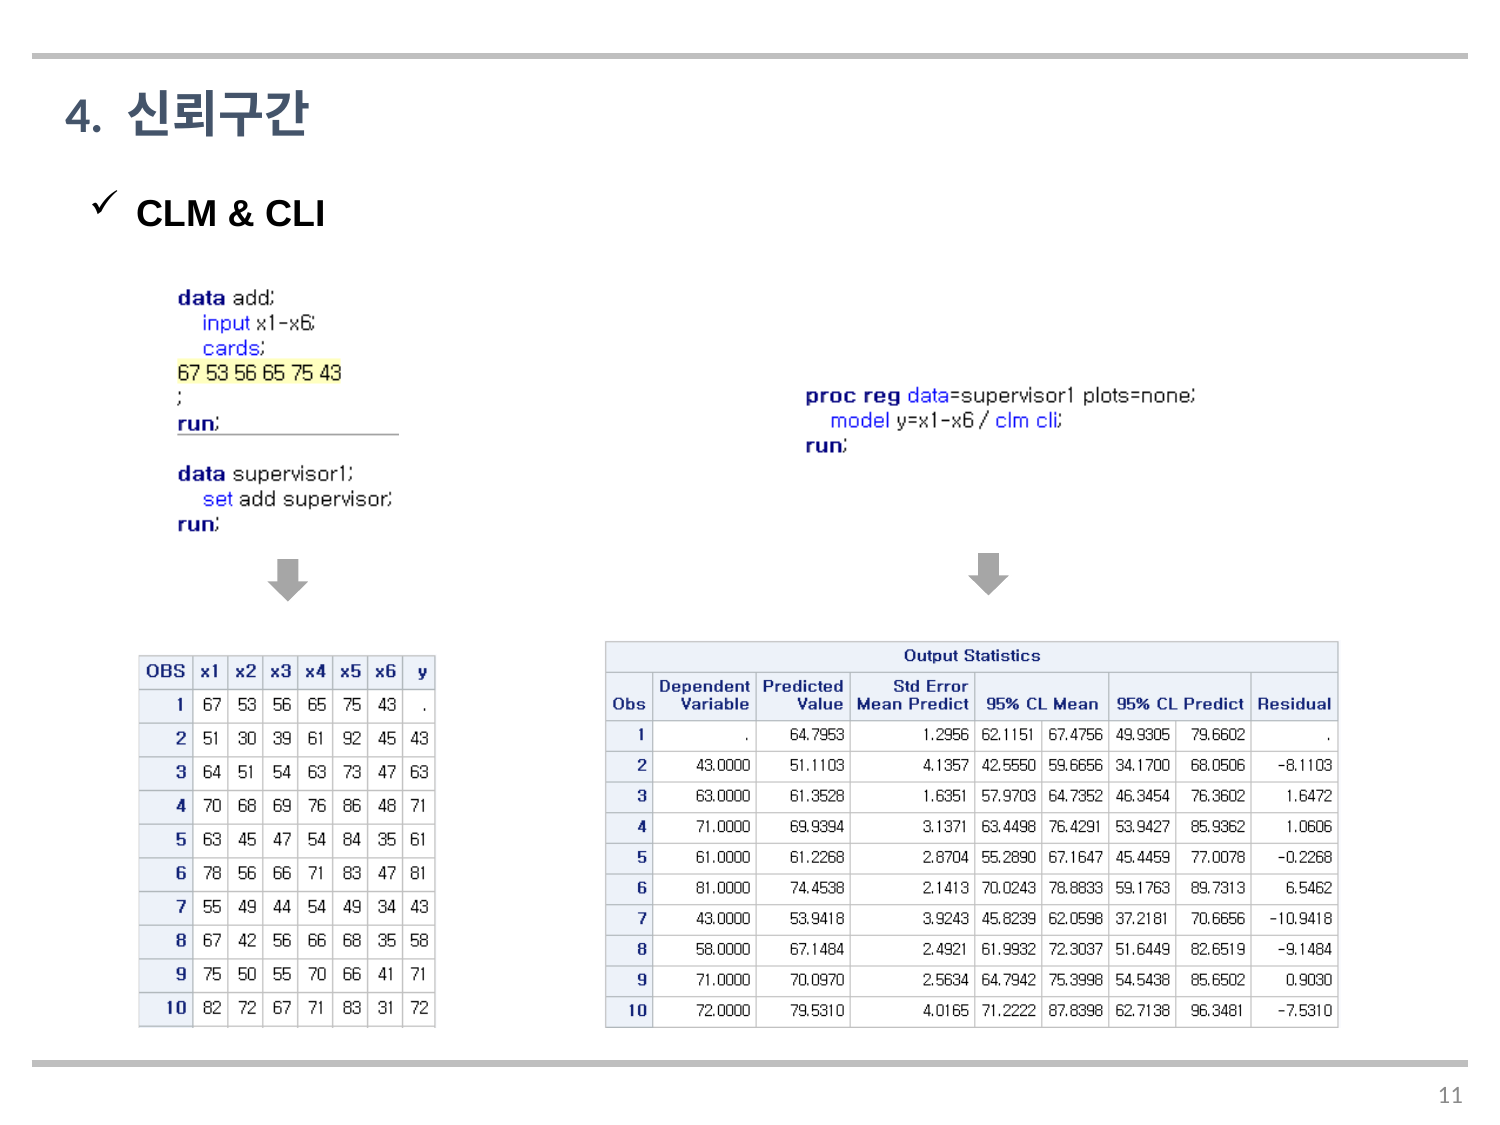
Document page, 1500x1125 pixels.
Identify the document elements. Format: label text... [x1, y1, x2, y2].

text_box CLM & CLI [74, 158, 1091, 241]
text_box [962, 550, 1015, 599]
picture [604, 640, 1341, 1028]
text_box [262, 556, 314, 605]
picture [804, 384, 1199, 460]
text_box 4. 신뢰구간 [50, 75, 968, 151]
picture [176, 288, 399, 533]
picture [138, 654, 437, 1028]
